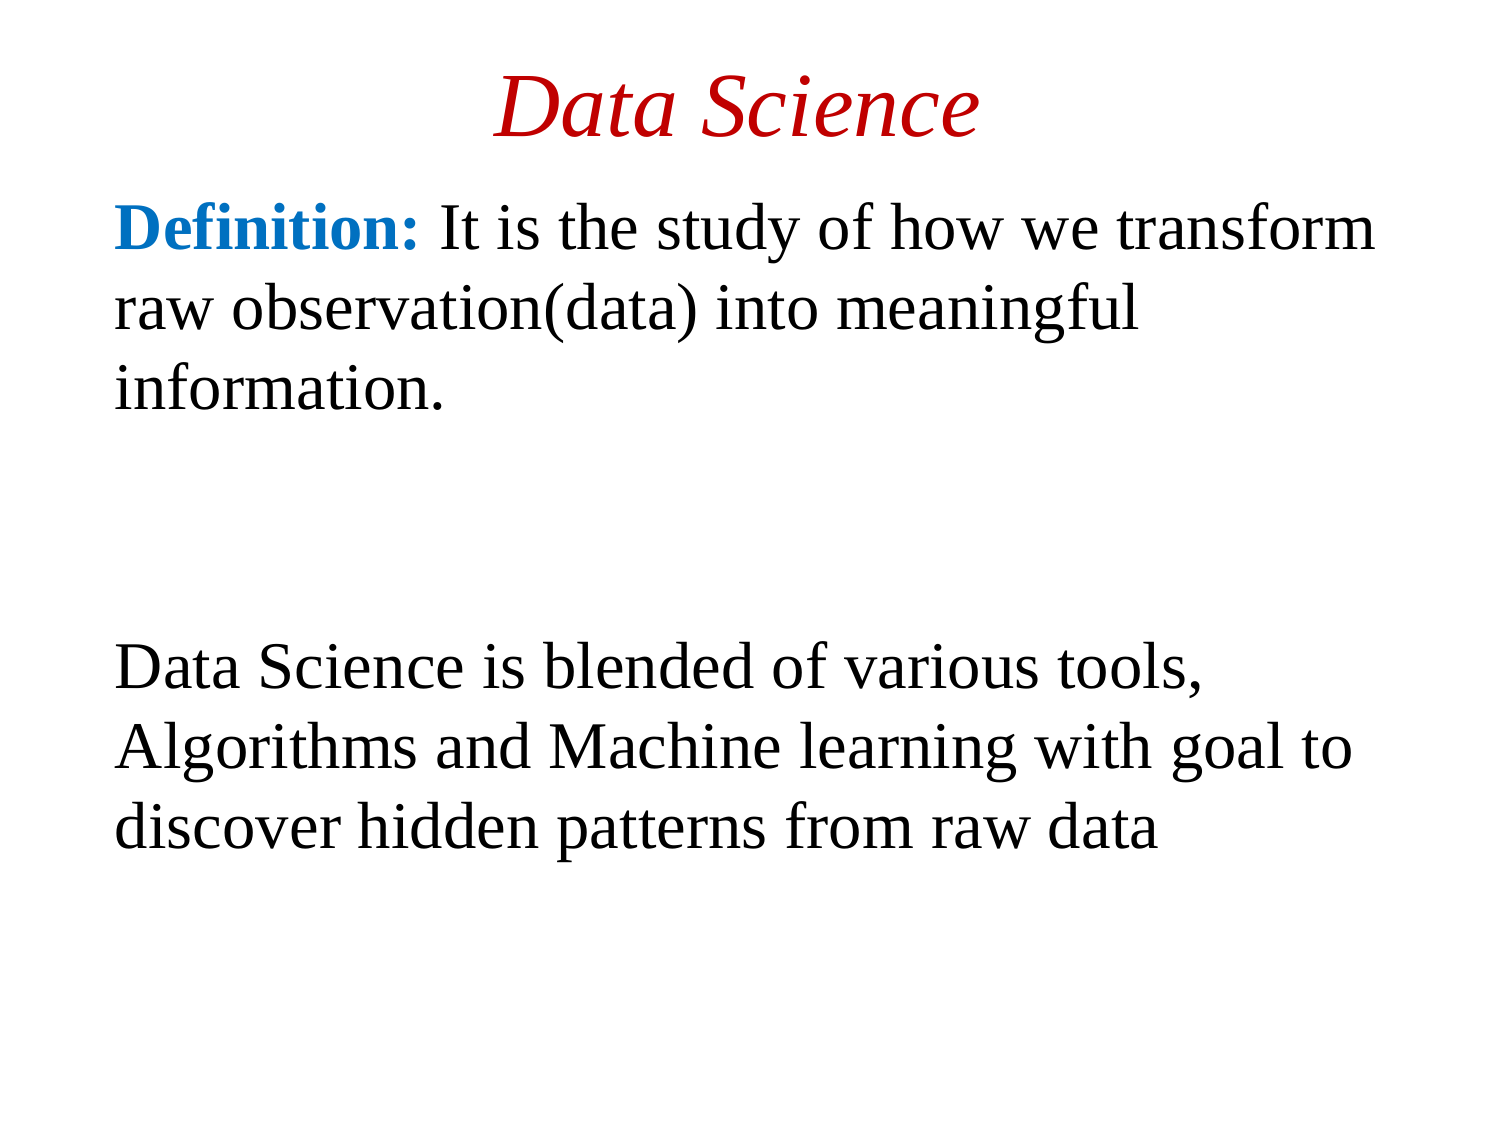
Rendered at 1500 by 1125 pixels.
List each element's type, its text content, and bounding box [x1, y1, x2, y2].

title Data Science [112, 24, 1388, 174]
subtitle Definition: It is the study of how we transform raw observation(data) into meaningful information. Data Science is blended of various tools, Algorithms and Machine learning with goal to discover hidden patterns from raw data [99, 174, 1425, 1050]
